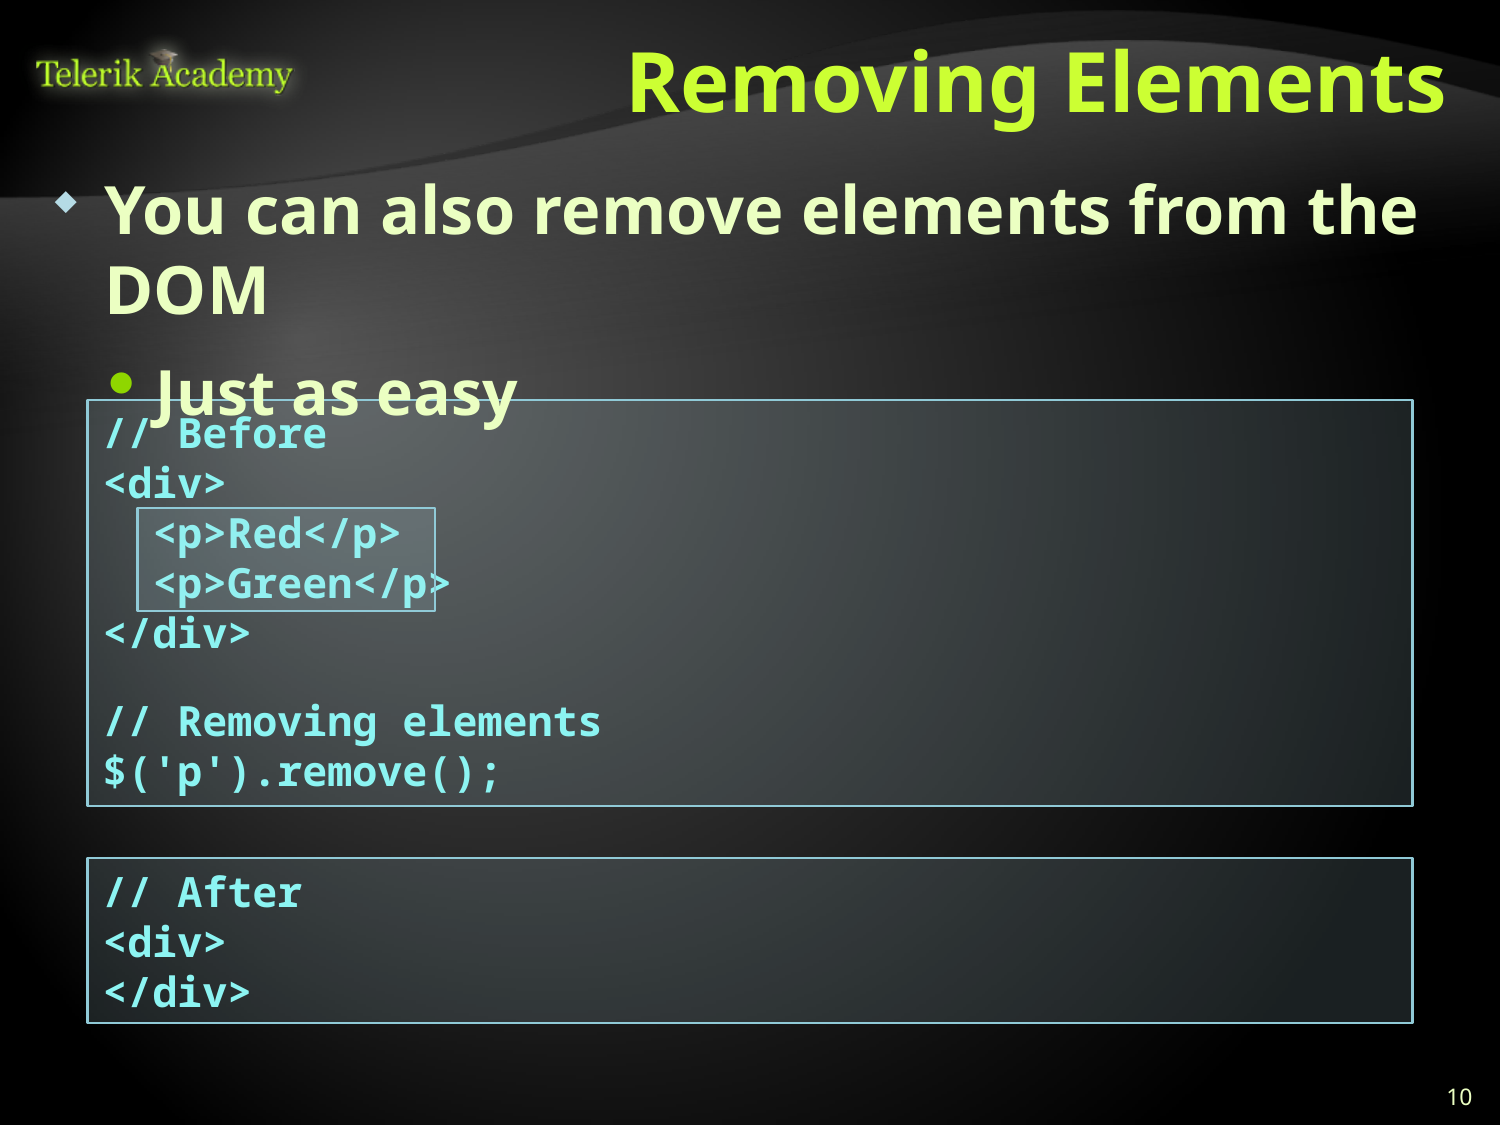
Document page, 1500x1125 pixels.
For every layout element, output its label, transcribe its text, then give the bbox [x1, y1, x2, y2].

text_box [137, 508, 436, 612]
list You can also remove elements from the DOM Just as easy [37, 160, 1463, 363]
picture [0, 0, 1500, 1125]
text_box // After <div> </div> [87, 858, 1413, 1024]
title Removing Elements [300, 12, 1463, 160]
list // Before <div> <p>Red</p> <p>Green</p> </div> // Removing elements $('p').remove(); [86, 399, 1414, 807]
slide_number 10 [1412, 1074, 1488, 1113]
